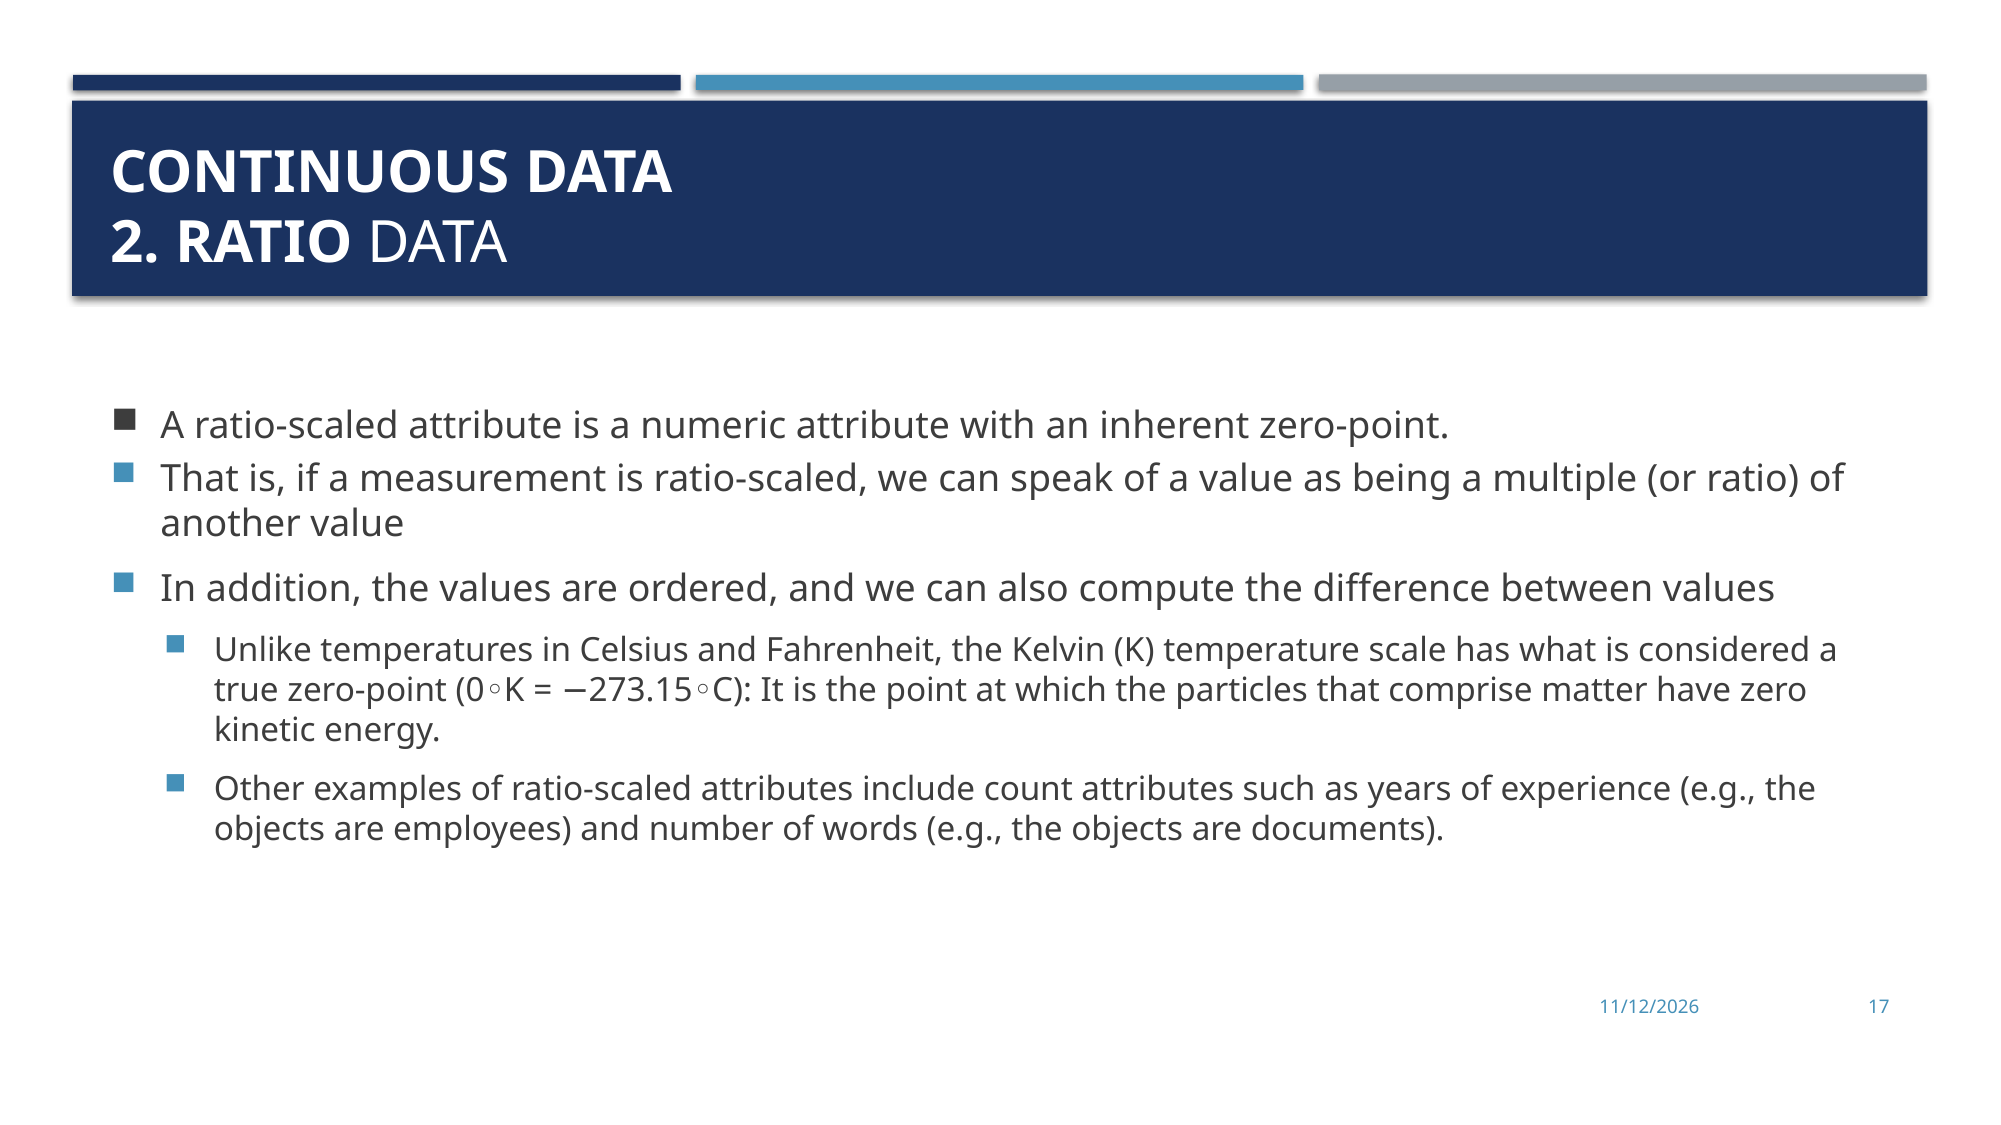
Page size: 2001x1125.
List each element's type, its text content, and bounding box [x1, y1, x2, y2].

list A ratio-scaled attribute is a numeric attribute with an inherent zero-point. That is, if a measurement is ratio-scaled, we can speak of a value as being a multiple (or ratio) of another value In addition, the values are ordered, and we can also compute the difference between values Unlike temperatures in Celsius and Fahrenheit, the Kelvin (K) temperature scale has what is considered a true zero-point (0◦K = −273.15◦C): It is the point at which the particles that comprise matter have zero kinetic energy. Other examples of ratio-scaled attributes include count attributes such as years of experience (e.g., the objects are employees) and number of words (e.g., the objects are documents). [95, 357, 1905, 962]
slide_number 17 [1732, 977, 1905, 1037]
title Continuous data 2. Ratio data [95, 115, 1905, 282]
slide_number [1247, 977, 1715, 1037]
